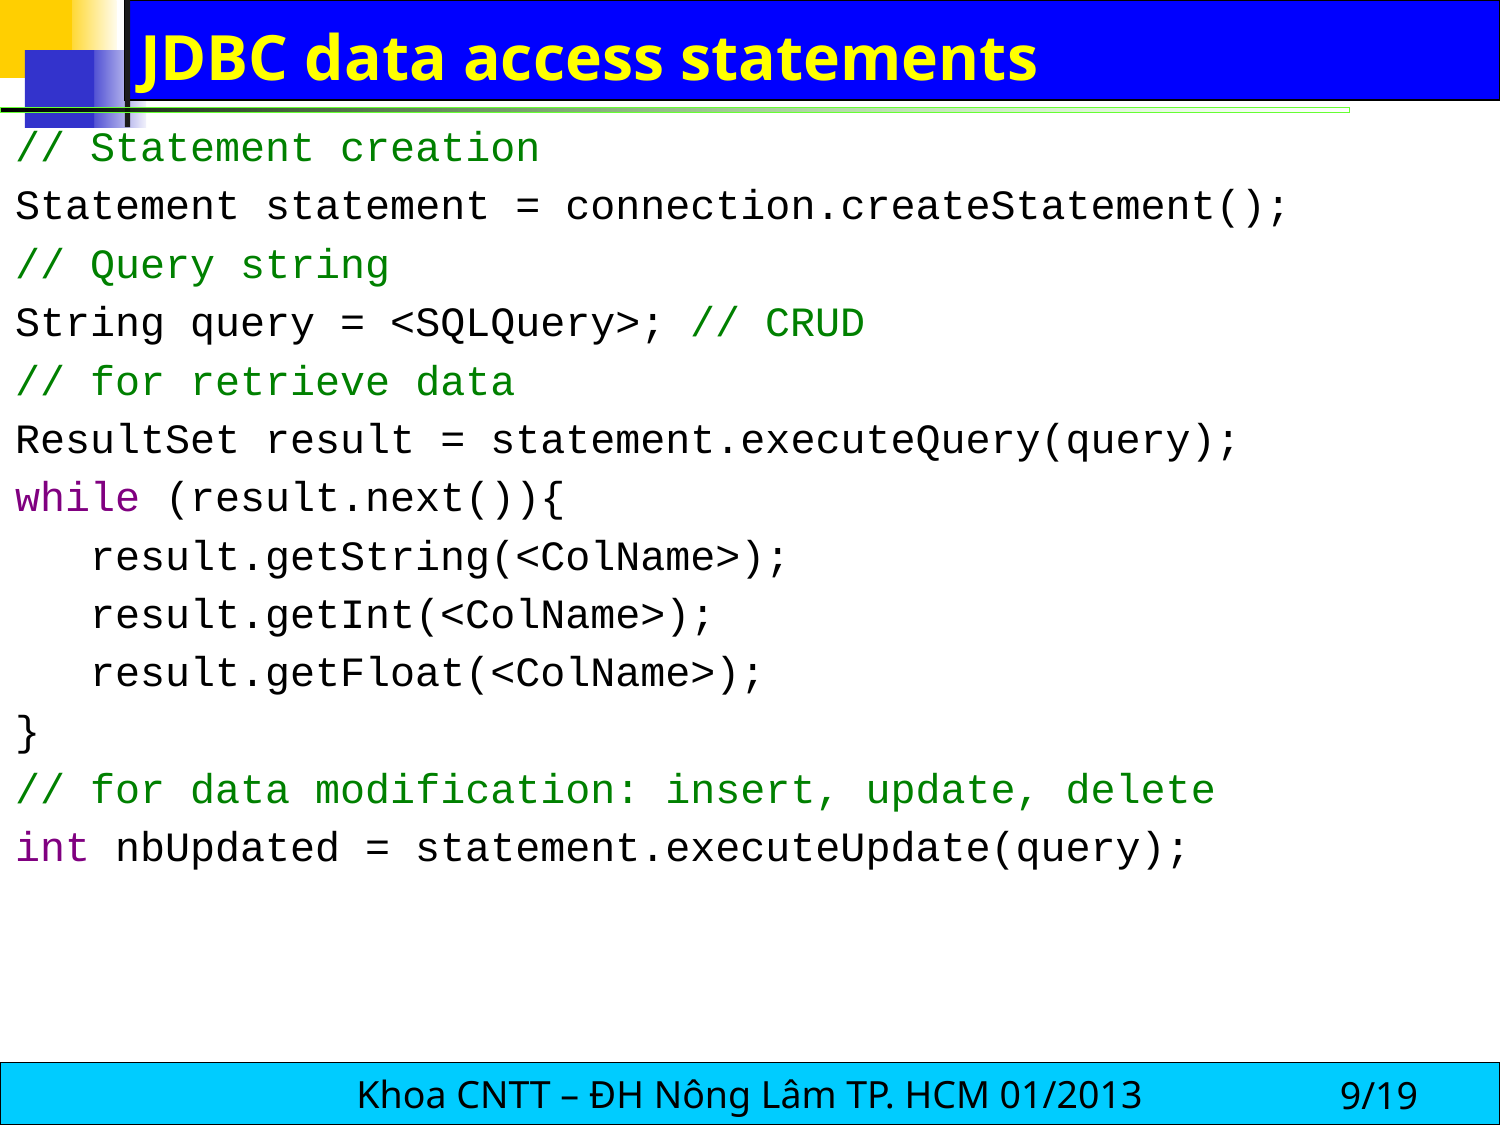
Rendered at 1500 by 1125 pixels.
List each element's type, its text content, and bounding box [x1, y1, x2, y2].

title JDBC data access statements [124, 12, 1467, 101]
list // Statement creation Statement statement = connection.createStatement(); // Query string String query = <SQLQuery>; // CRUD // for retrieve data ResultSet result = statement.executeQuery(query); while (result.next()){ result.getString(<ColName>); result.getInt(<ColName>); result.getFloat(<ColName>); } // for data modification: insert, update, delete int nbUpdated = statement.executeUpdate(query); [0, 112, 1500, 1051]
